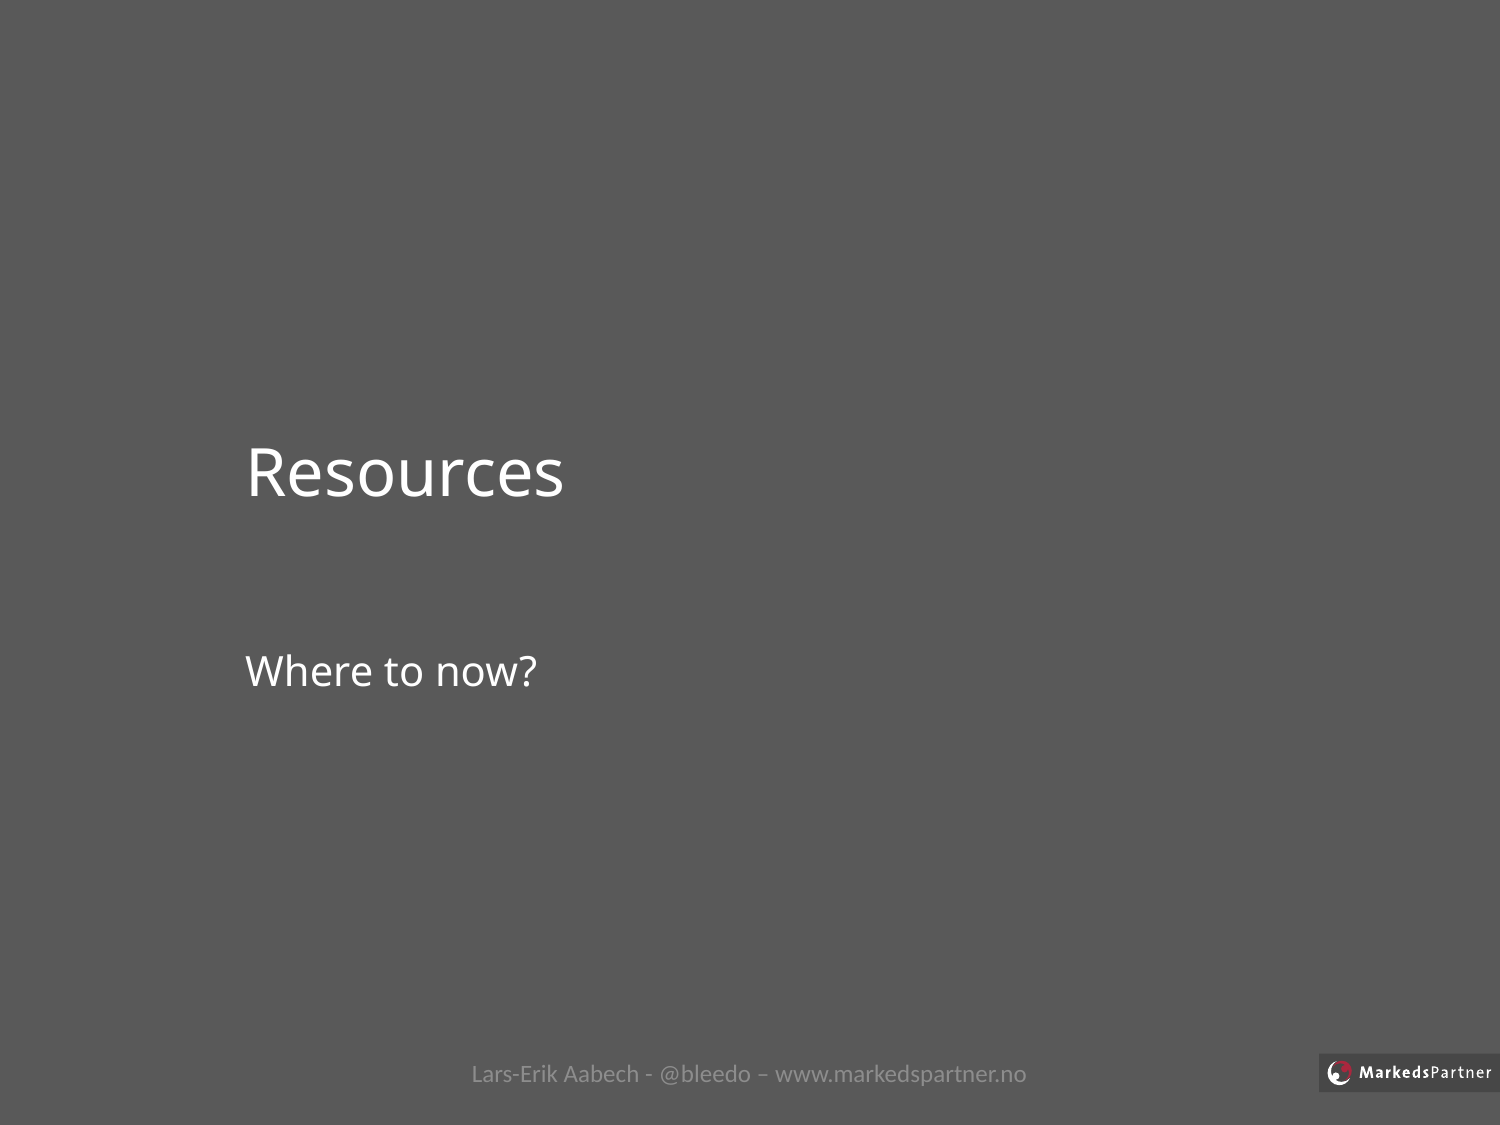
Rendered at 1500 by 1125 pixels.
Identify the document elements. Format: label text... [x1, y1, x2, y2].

title Resources [230, 349, 1270, 591]
subtitle Where to now? [230, 637, 1270, 925]
footer Lars-Erik Aabech - @bleedo – www.markedspartner.no [428, 1042, 1072, 1103]
